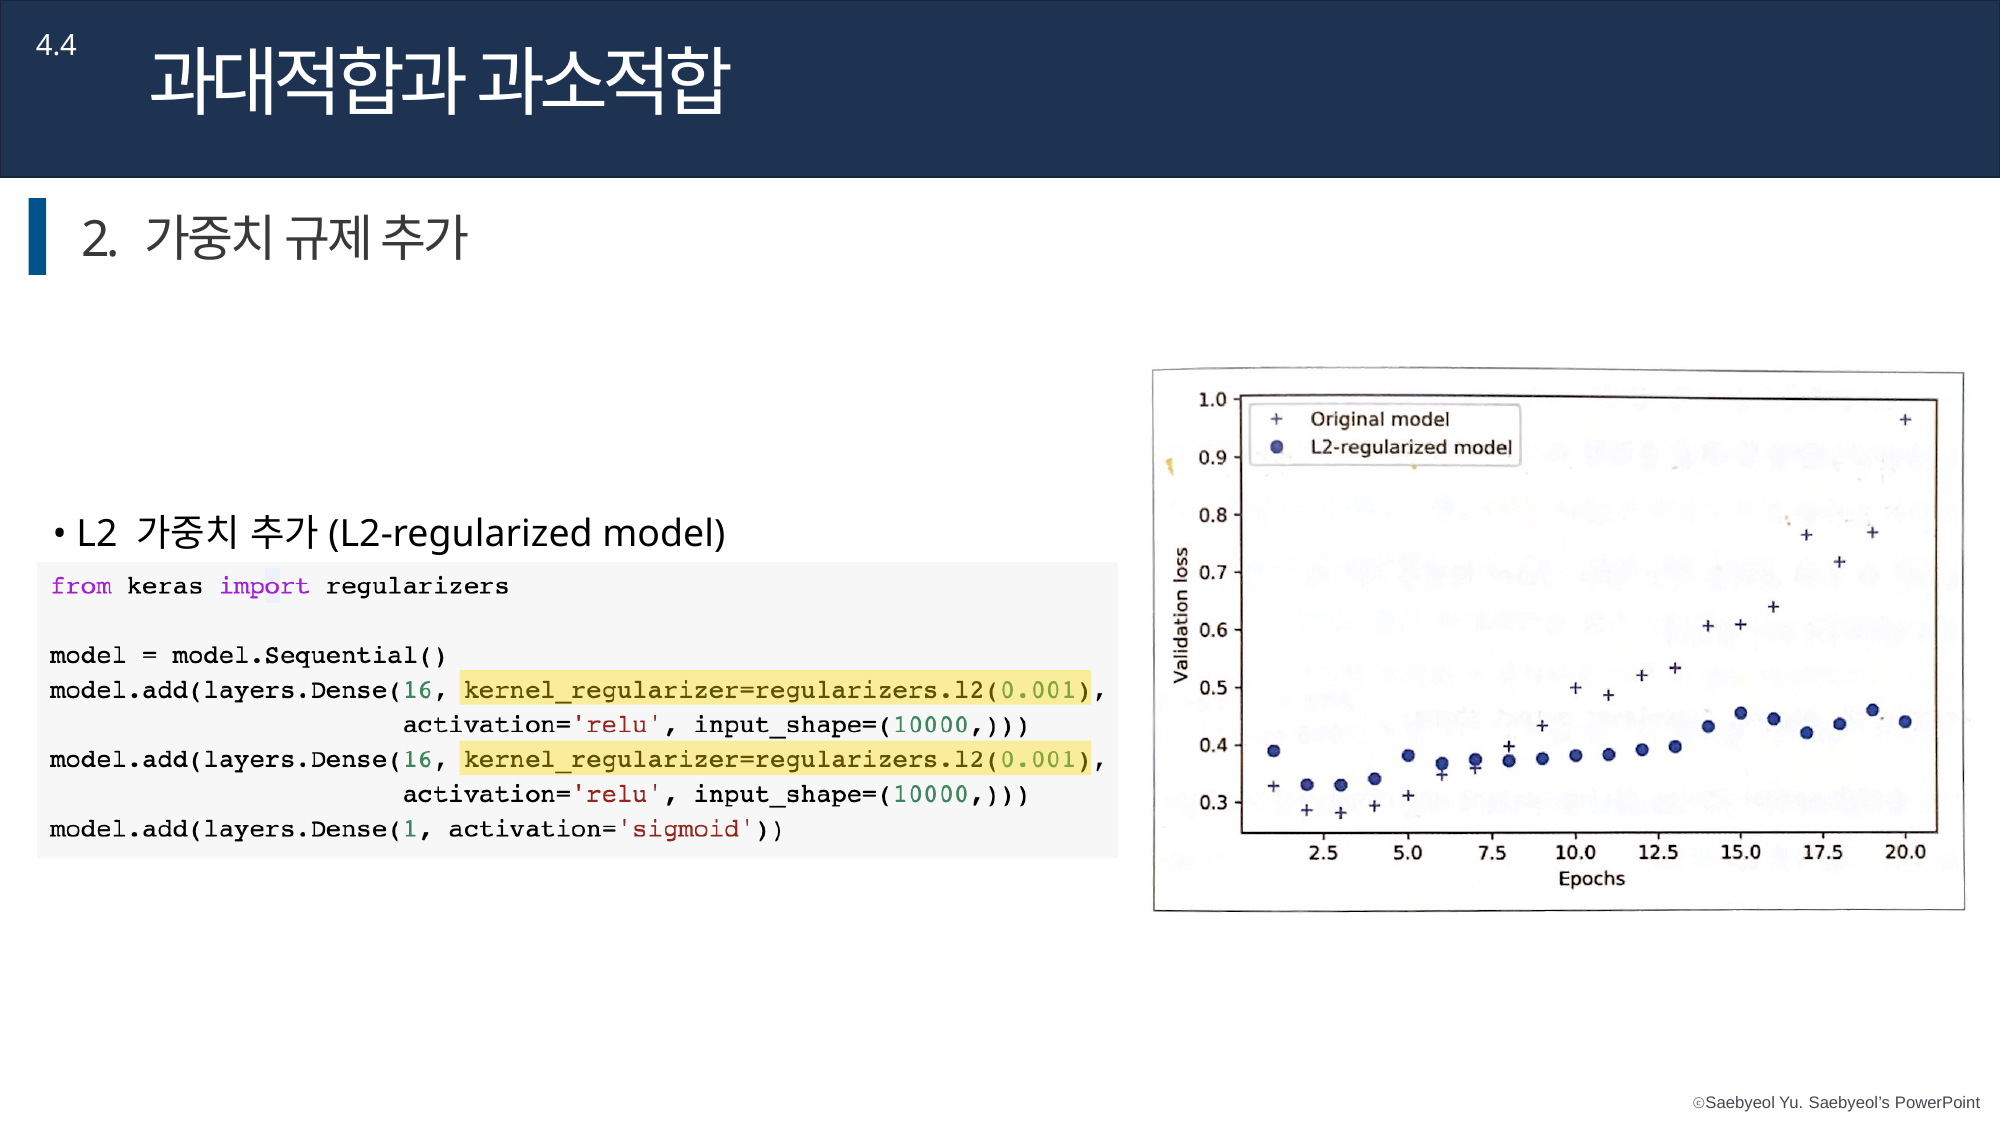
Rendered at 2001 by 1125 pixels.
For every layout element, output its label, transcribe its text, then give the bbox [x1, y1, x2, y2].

text_box [0, 0, 2000, 178]
text_box 4.4 [21, 19, 92, 69]
text_box 과대적합과 과소적합 [133, 27, 749, 132]
text_box 2. 가중치 규제 추가 [66, 198, 485, 274]
picture [37, 562, 1118, 858]
text_box [28, 197, 47, 276]
picture [1149, 366, 1971, 916]
text_box • L2 가중치 추가(L2-regularized model) [37, 501, 741, 562]
